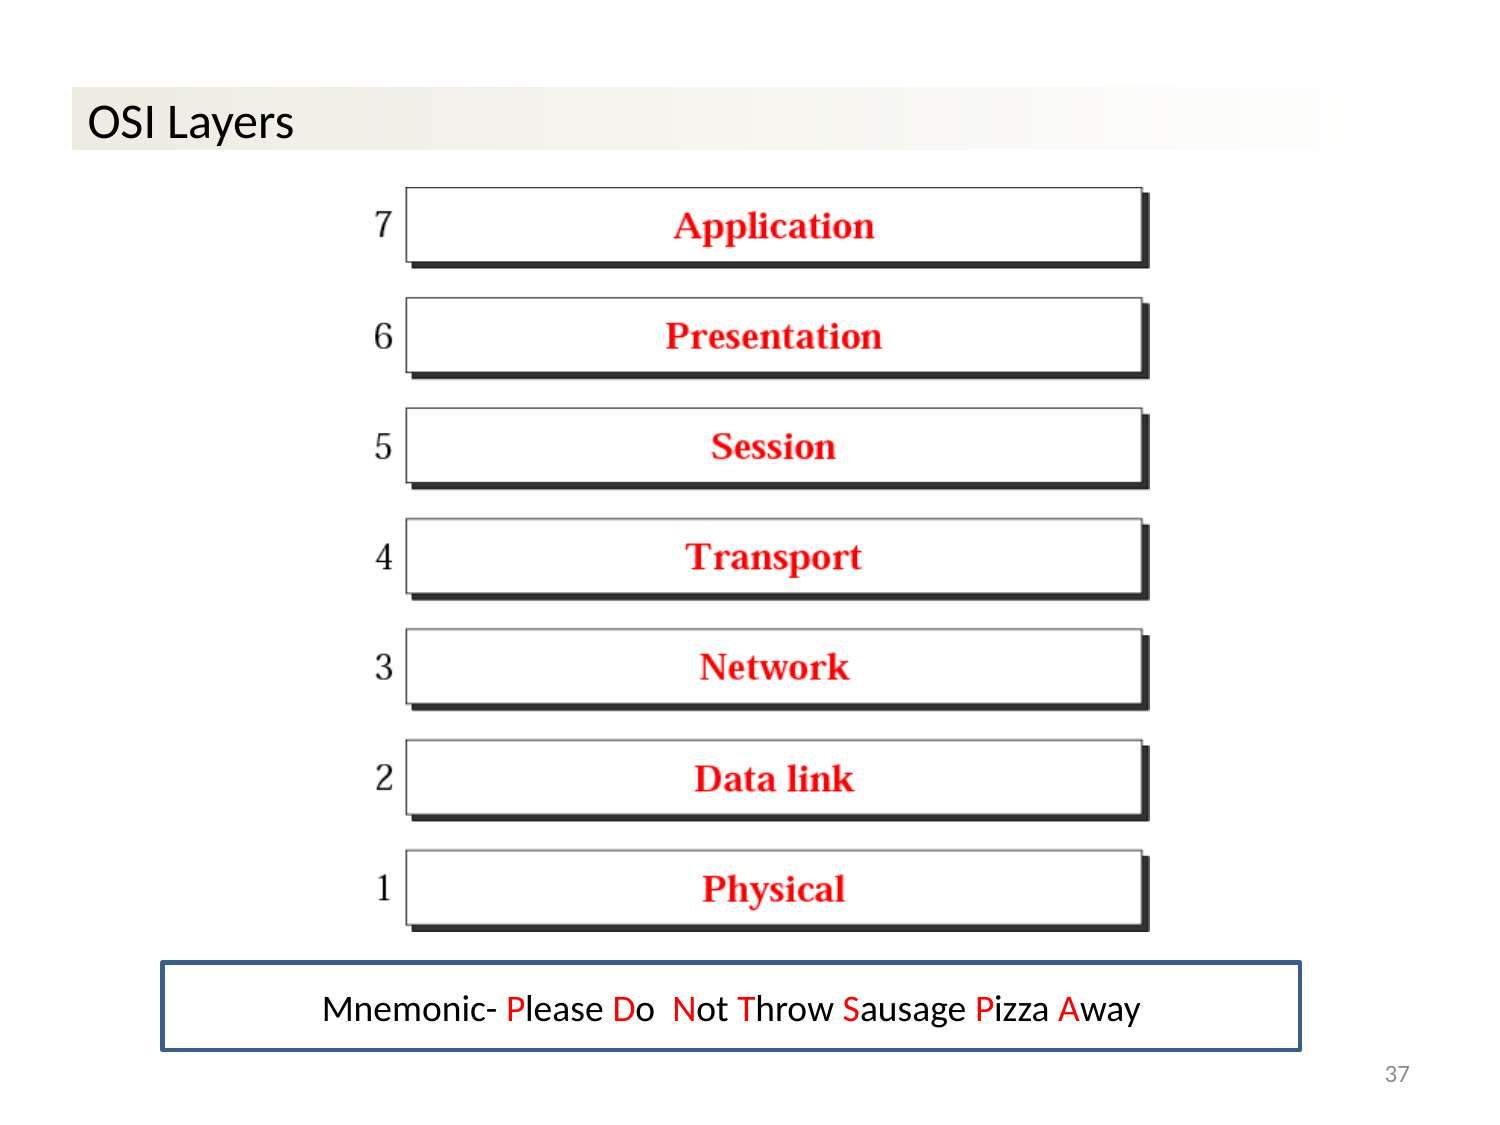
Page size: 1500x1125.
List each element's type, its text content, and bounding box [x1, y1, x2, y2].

text_box Mnemonic- Please Do Not Throw Sausage Pizza Away [160, 960, 1302, 1052]
text_box OSI Layers [72, 87, 1423, 150]
slide_number 37 [1074, 1042, 1425, 1103]
picture [374, 187, 1151, 932]
